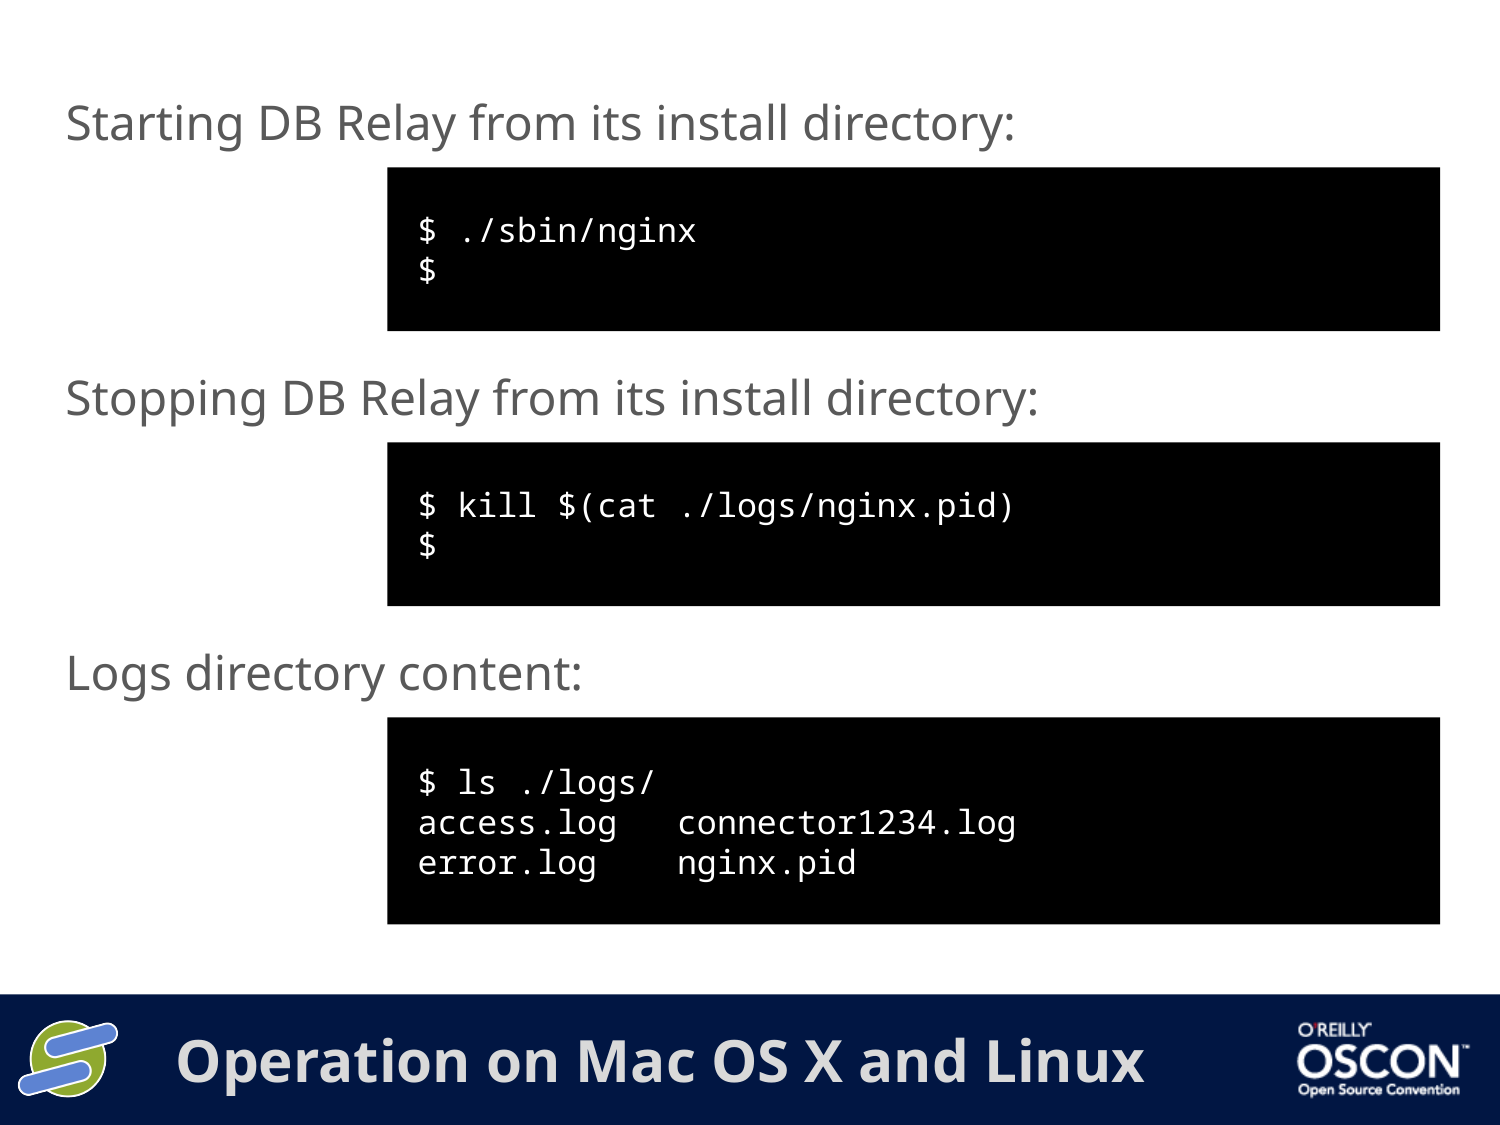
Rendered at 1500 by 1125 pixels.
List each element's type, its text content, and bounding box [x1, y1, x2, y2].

text_box $ ./sbin/nginx $ [387, 167, 1441, 332]
text_box Logs directory content: [59, 624, 1441, 718]
text_box $ ls ./logs/ access.log connector1234.log error.log nginx.pid [387, 717, 1441, 925]
text_box Stopping DB Relay from its install directory: [59, 349, 1441, 443]
list Starting DB Relay from its install directory: [59, 74, 1441, 168]
picture [0, 0, 1500, 1125]
title Operation on Mac OS X and Linux [169, 1005, 1199, 1112]
text_box $ kill $(cat ./logs/nginx.pid) $ [387, 442, 1441, 607]
